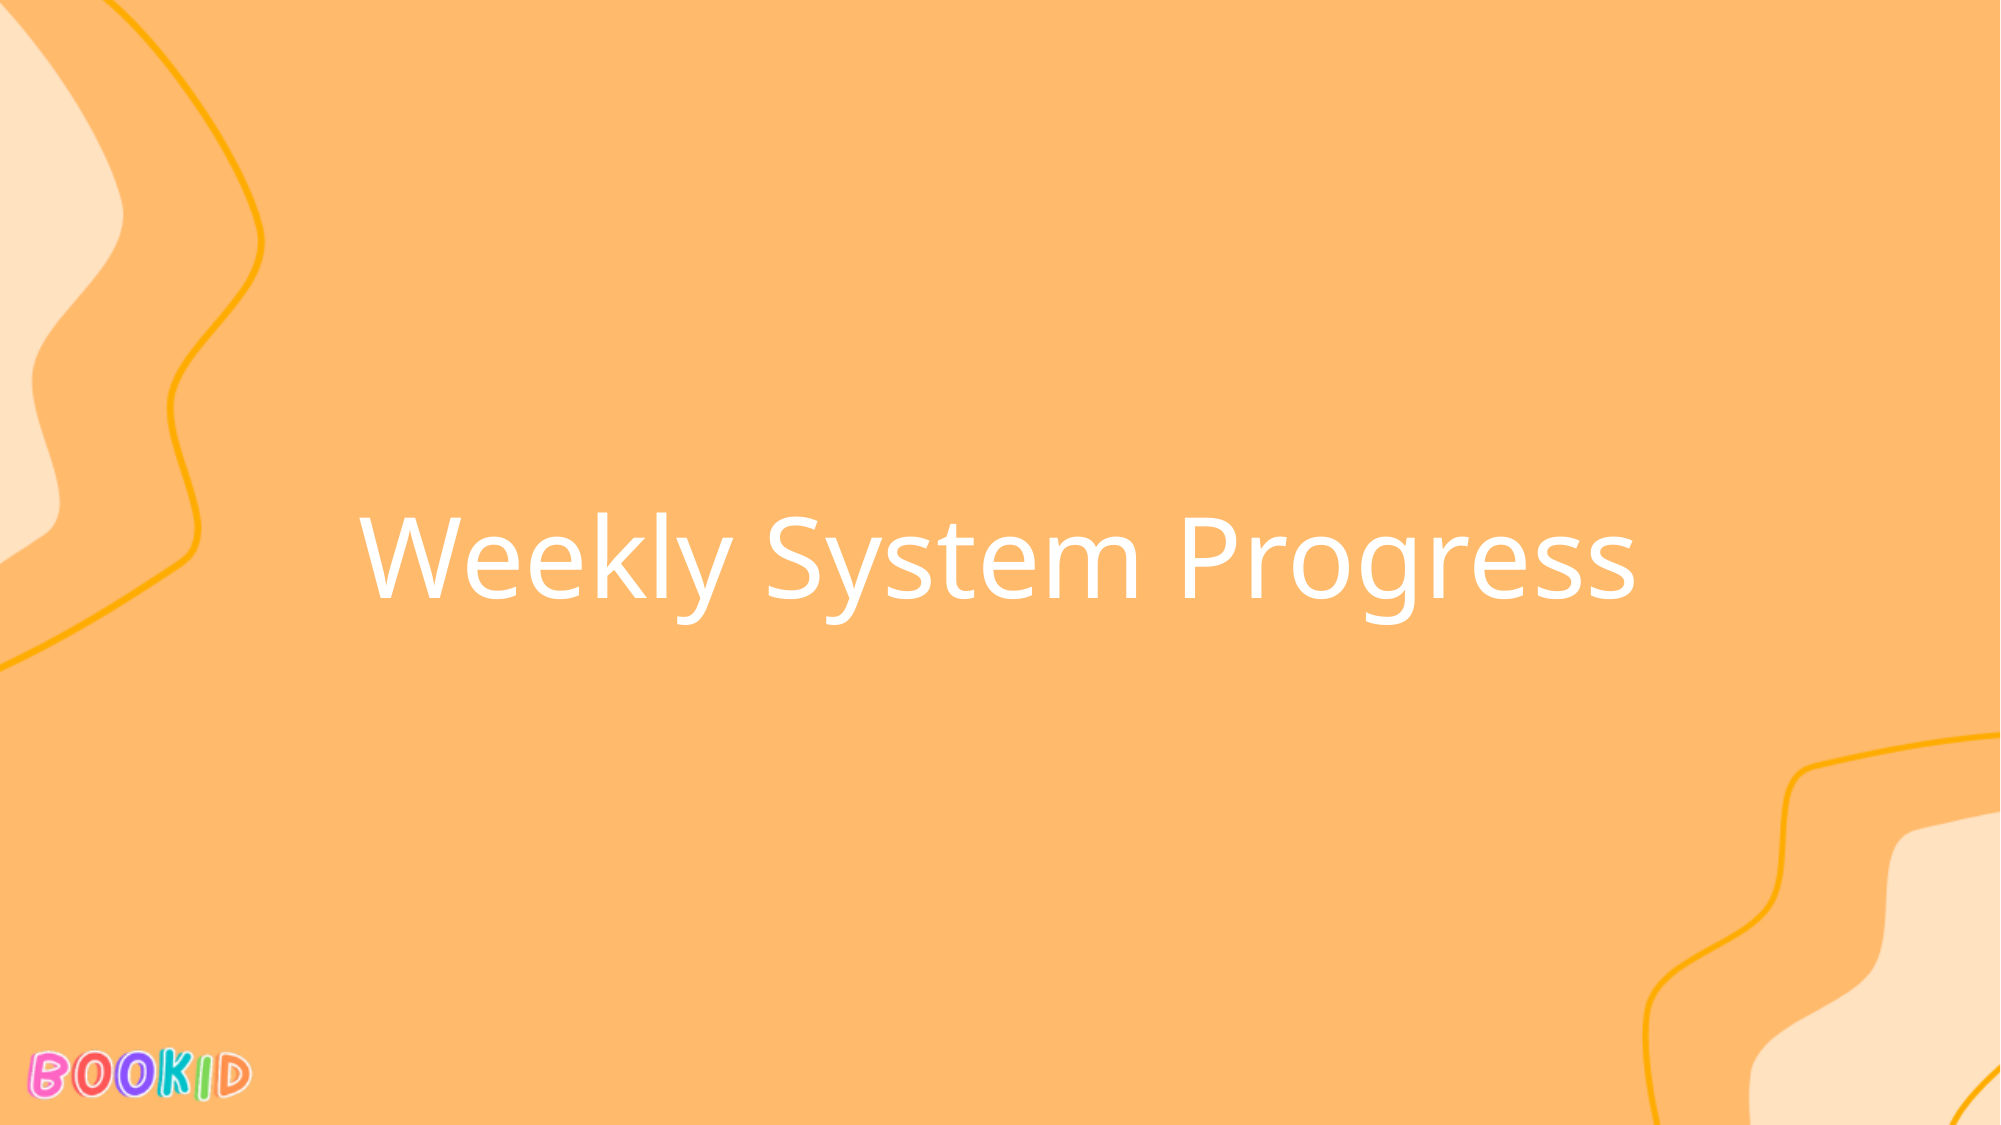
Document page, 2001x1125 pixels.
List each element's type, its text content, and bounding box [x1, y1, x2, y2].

title Weekly System Progress [293, 453, 1707, 672]
picture [0, 0, 2001, 1125]
